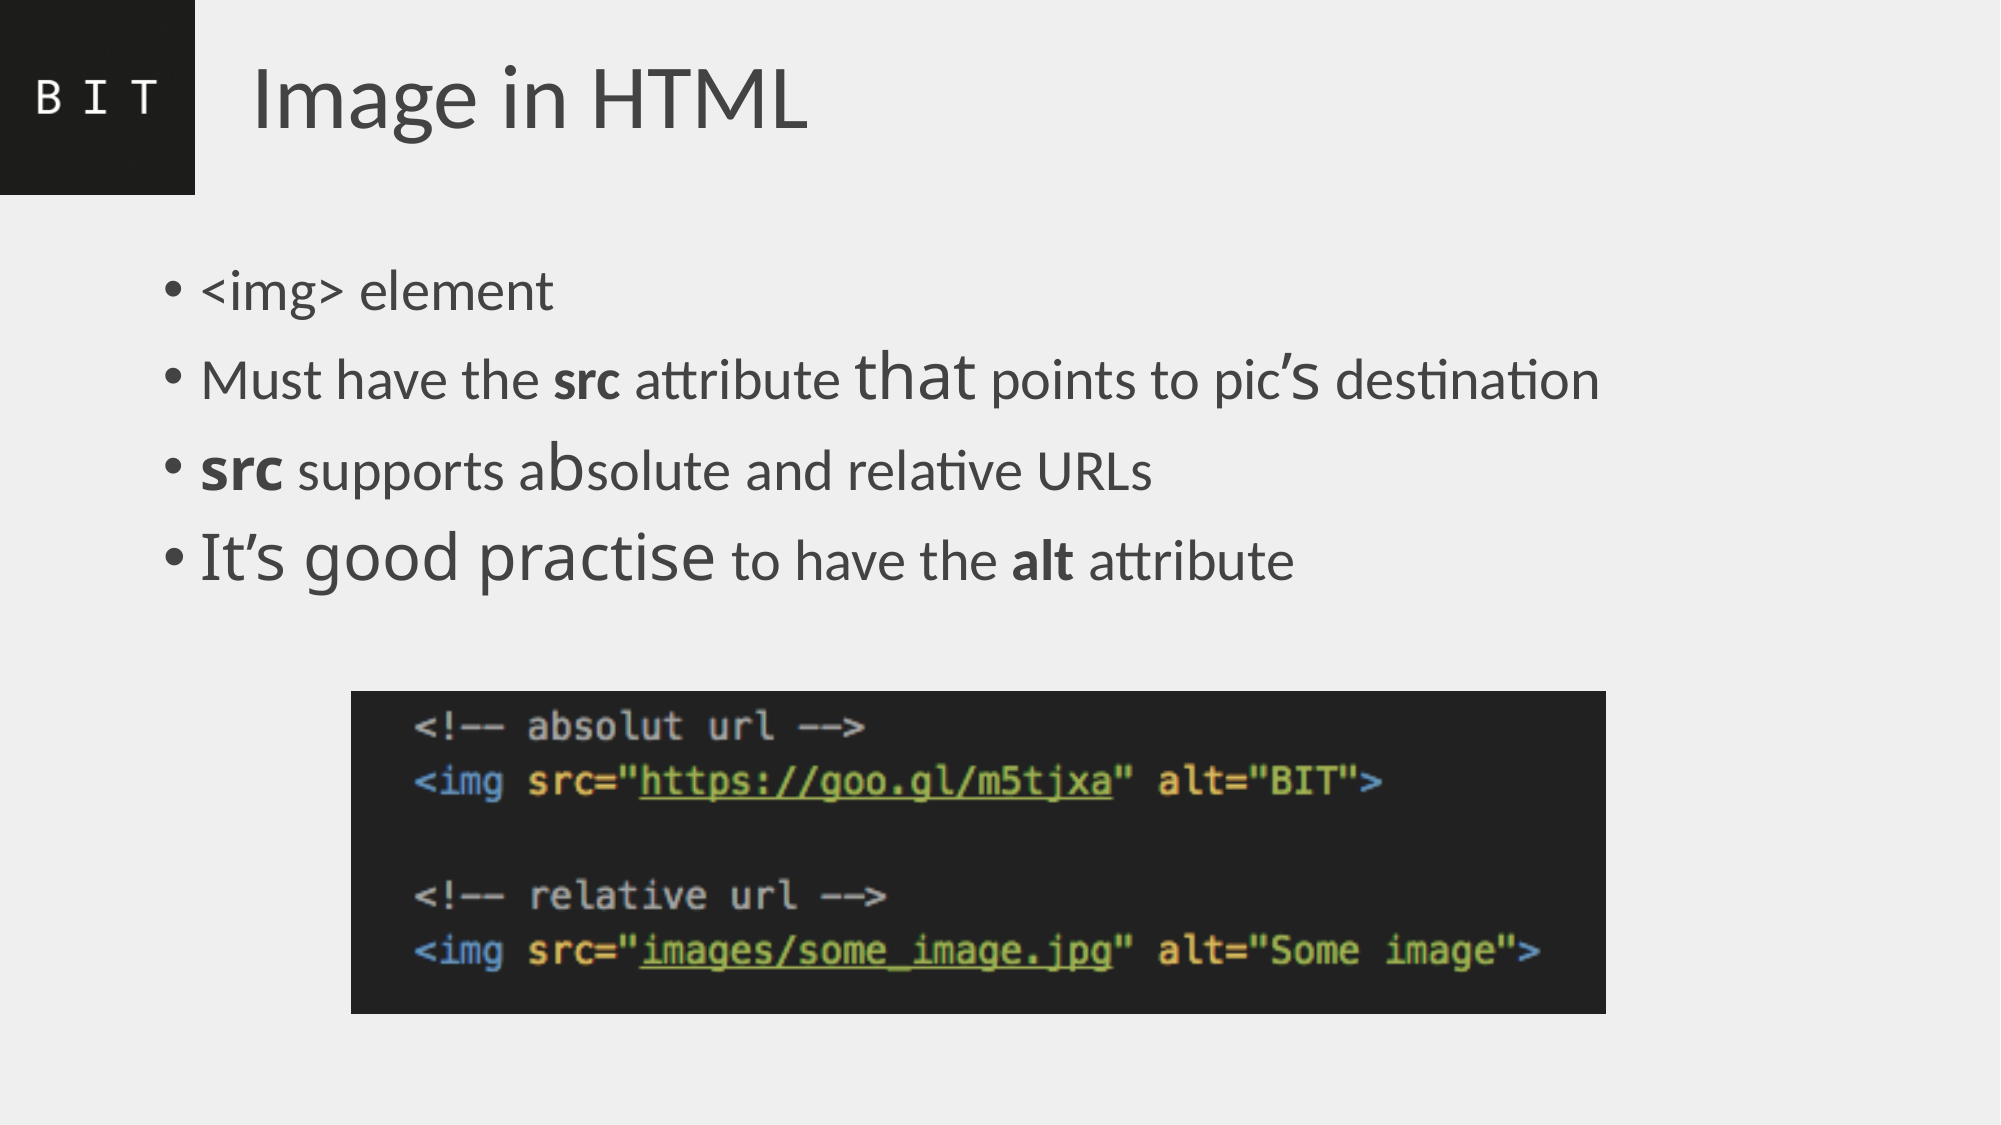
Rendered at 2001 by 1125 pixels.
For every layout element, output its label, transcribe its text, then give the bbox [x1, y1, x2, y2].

picture [0, 0, 195, 195]
list <img> element Must have the src attribute that points to pic’s destination src supports absolute and relative URLs It’s good practise to have the alt attribute [148, 252, 1873, 1006]
picture [350, 690, 1606, 1014]
title Image in HTML [236, 2, 1785, 195]
